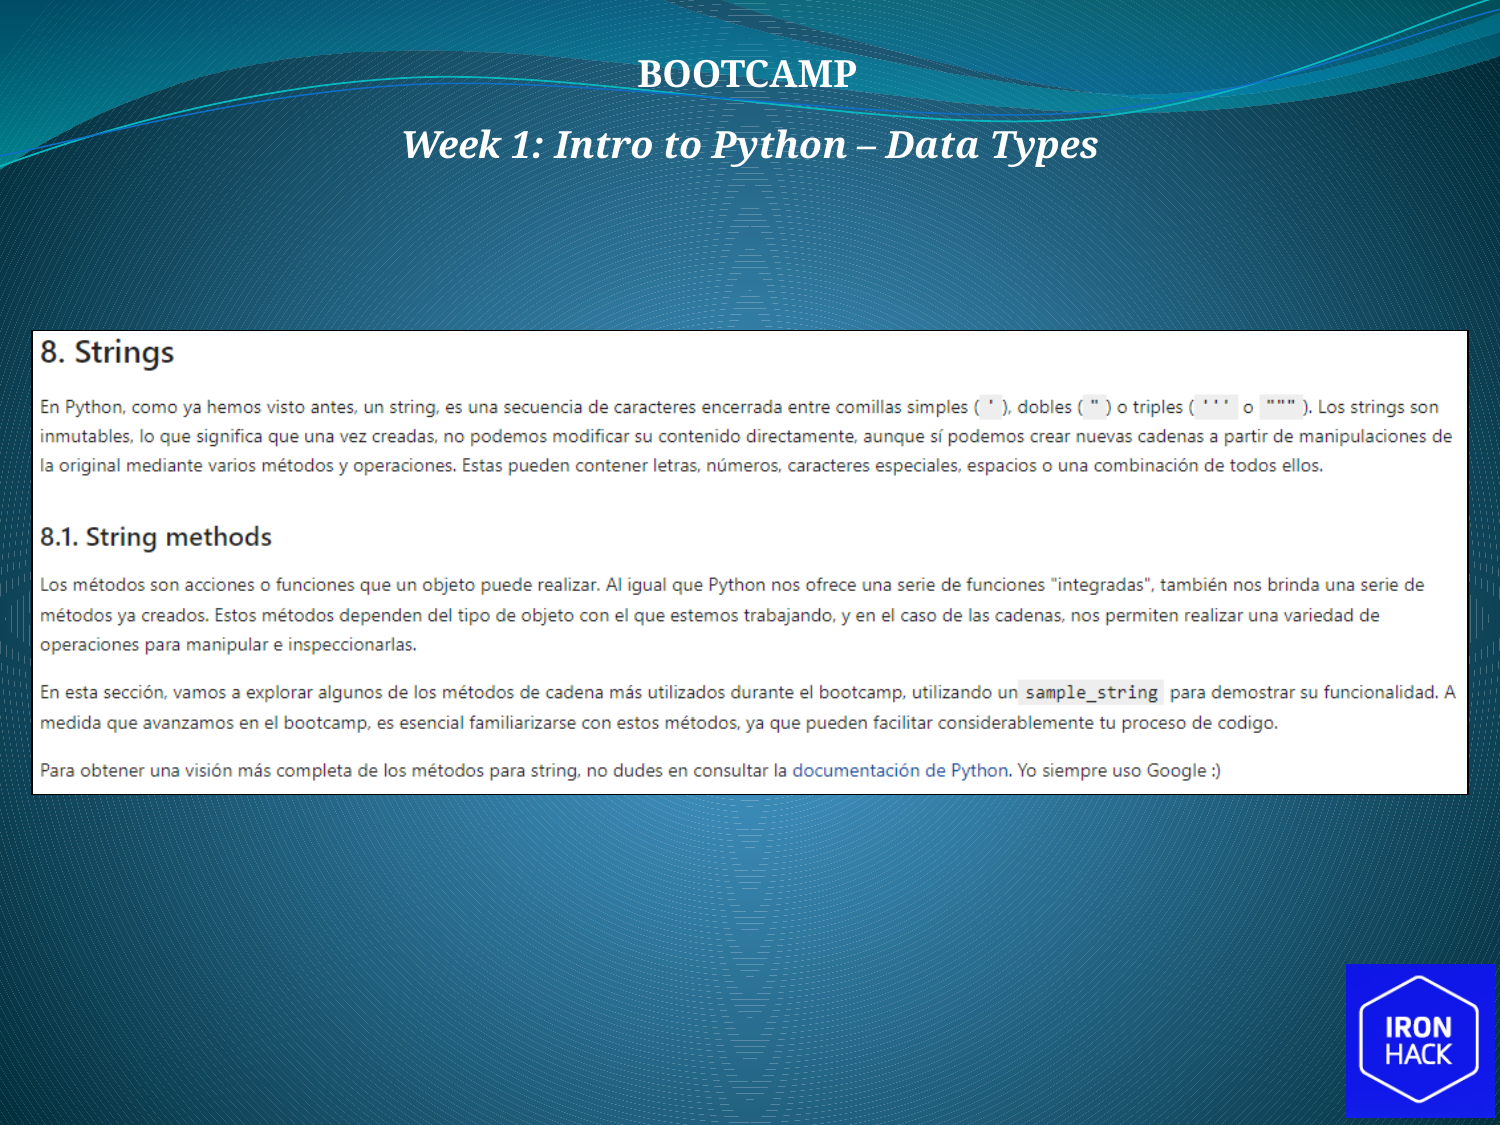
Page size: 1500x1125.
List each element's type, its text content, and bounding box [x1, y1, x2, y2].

text_box BOOTCAMP [622, 42, 878, 103]
text_box Week 1: Intro to Python – Data Types [385, 113, 1115, 174]
picture [32, 330, 1468, 795]
picture [1346, 963, 1495, 1118]
